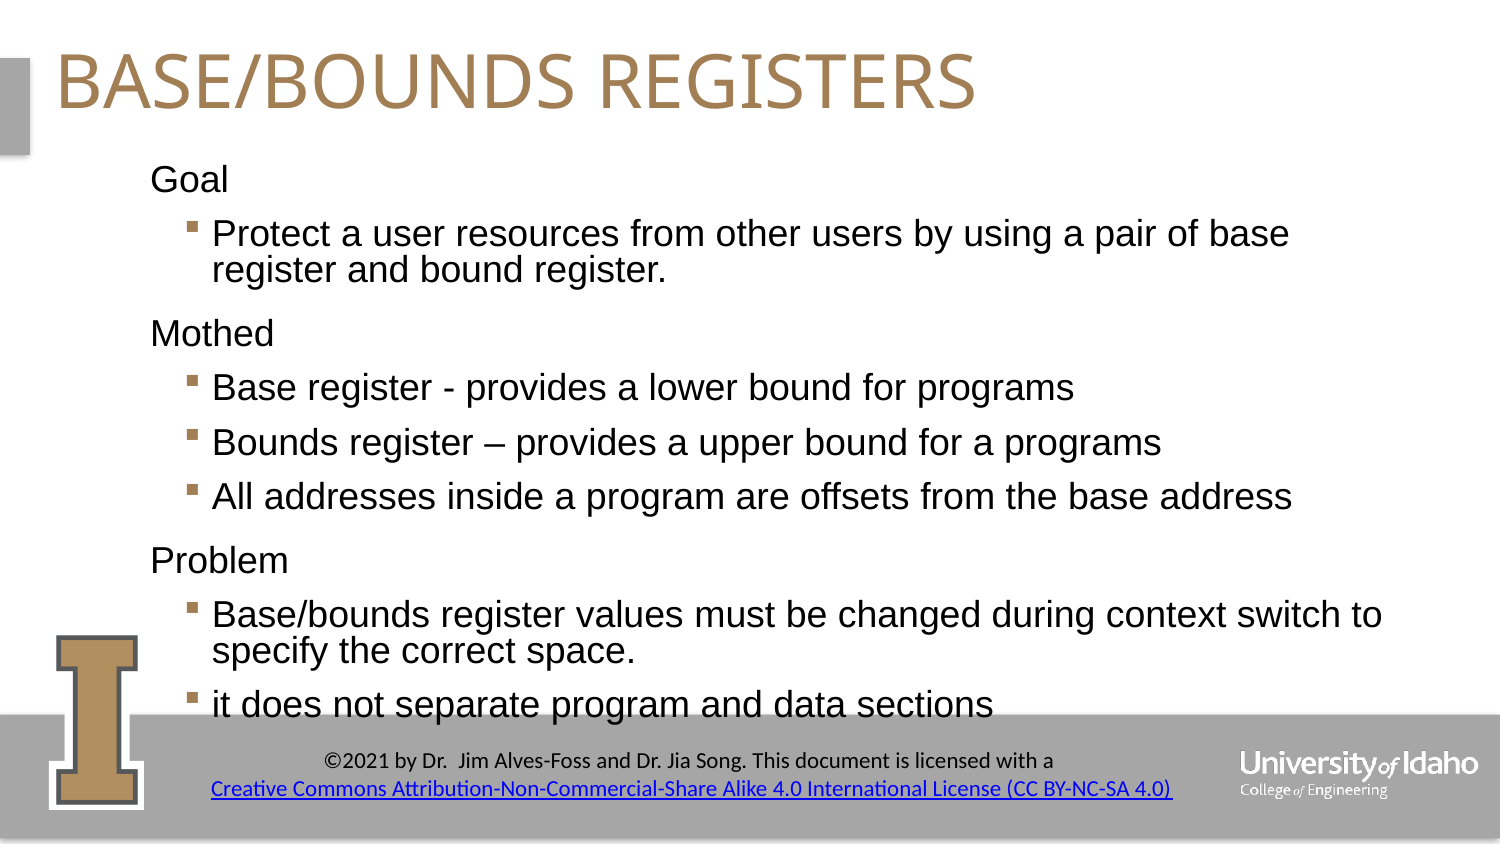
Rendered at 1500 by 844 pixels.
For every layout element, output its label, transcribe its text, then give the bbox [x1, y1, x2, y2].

title Base/Bounds Registers [54, 33, 1405, 128]
list Goal Protect a user resources from other users by using a pair of base register and bound register. Mothed Base register - provides a lower bound for programs Bounds register – provides a upper bound for a programs All addresses inside a program are offsets from the base address Problem Base/bounds register values must be changed during context switch to specify the correct space. it does not separate program and data sections [150, 154, 1405, 697]
